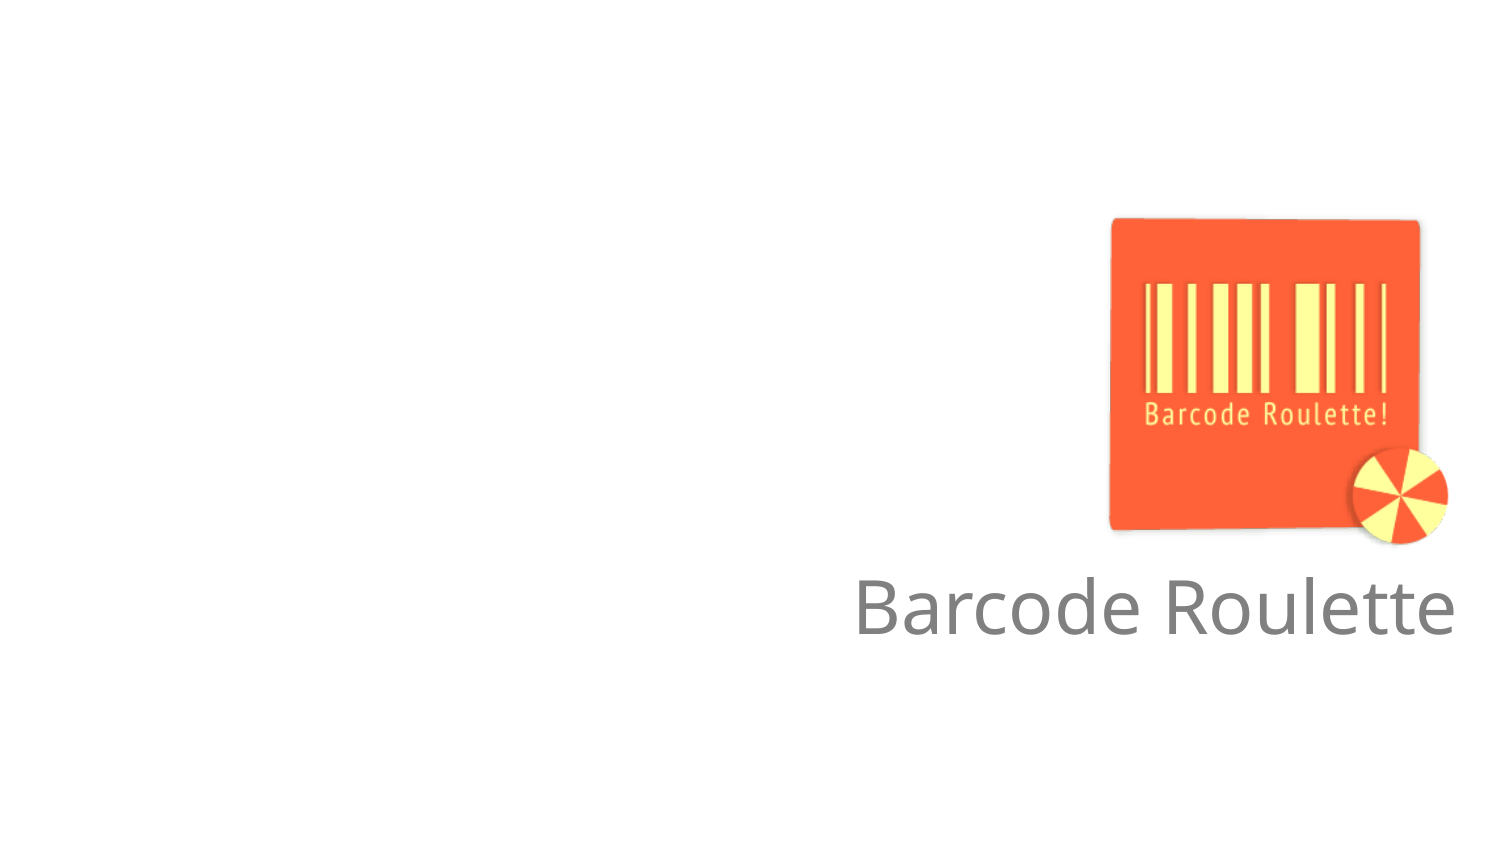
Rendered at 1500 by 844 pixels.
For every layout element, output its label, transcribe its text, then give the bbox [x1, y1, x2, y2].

text_box Barcode Roulette [837, 534, 1475, 675]
picture [1099, 209, 1451, 551]
